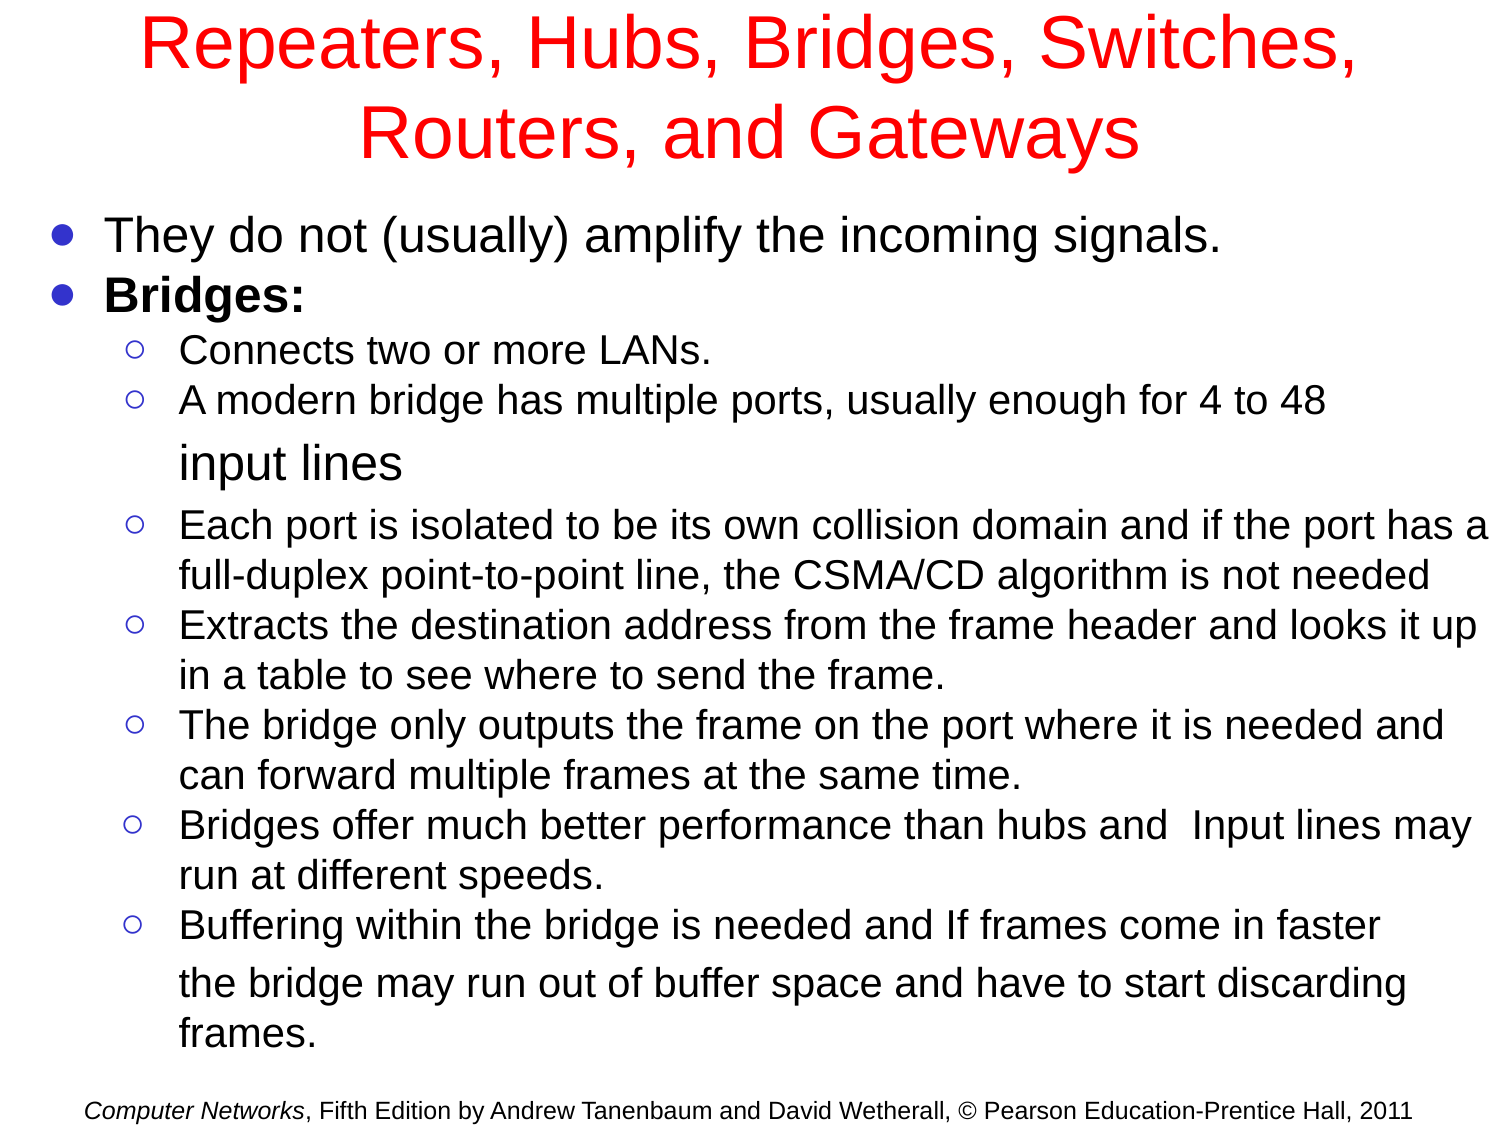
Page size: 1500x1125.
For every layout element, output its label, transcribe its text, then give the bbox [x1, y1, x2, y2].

title Repeaters, Hubs, Bridges, Switches, Routers, and Gateways [0, 0, 1500, 169]
list They do not (usually) amplify the incoming signals. Bridges: Connects two or more LANs. A modern bridge has multiple ports, usually enough for 4 to 48 input lines Each port is isolated to be its own collision domain and if the port has a full-duplex point-to-point line, the CSMA/CD algorithm is not needed Extracts the destination address from the frame header and looks it up in a table to see where to send the frame. The bridge only outputs the frame on the port where it is needed and can forward multiple frames at the same time. Bridges offer much better performance than hubs and Input lines may run at different speeds. Buffering within the bridge is needed and If frames come in faster the bridge may run out of buffer space and have to start discarding frames. [13, 195, 1500, 1079]
